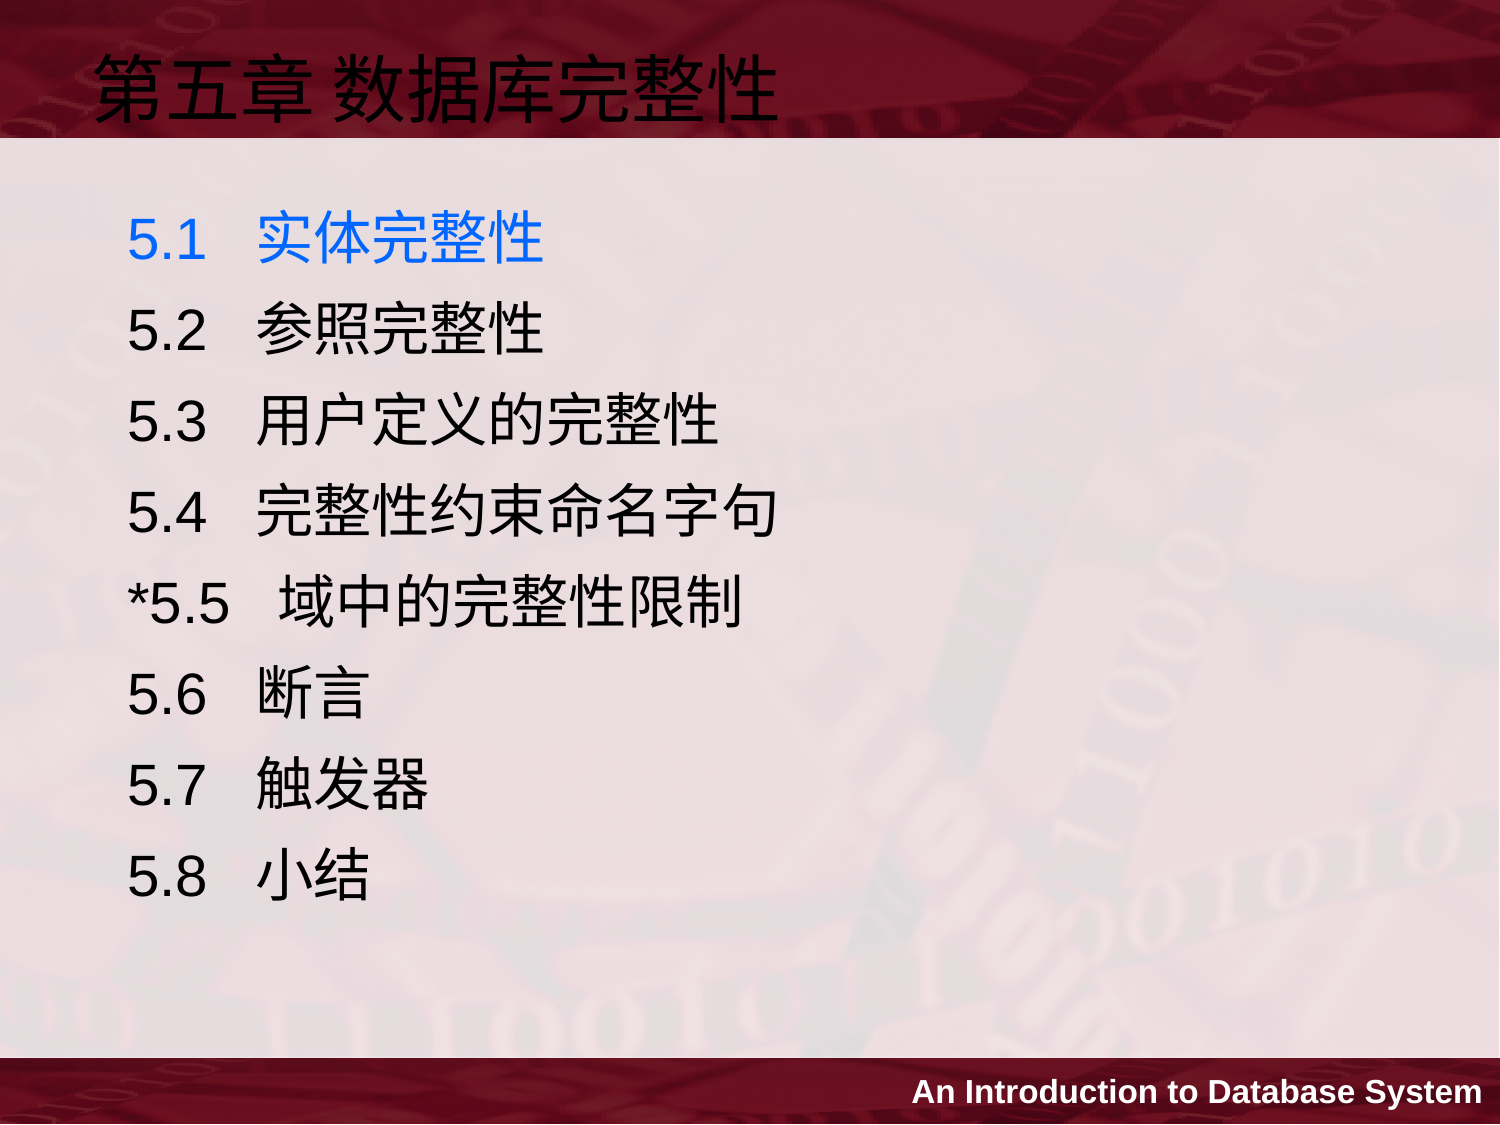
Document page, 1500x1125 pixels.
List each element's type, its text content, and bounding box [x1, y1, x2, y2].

list 5.1 实体完整性 5.2 参照完整性 5.3 用户定义的完整性 5.4 完整性约束命名字句 *5.5 域中的完整性限制 5.6 断言 5.7 触发器 5.8 小结 [112, 172, 1402, 1047]
title 第五章 数据库完整性 [75, 0, 1425, 181]
picture [0, 0, 1500, 1124]
text_box [856, 1046, 1447, 1100]
